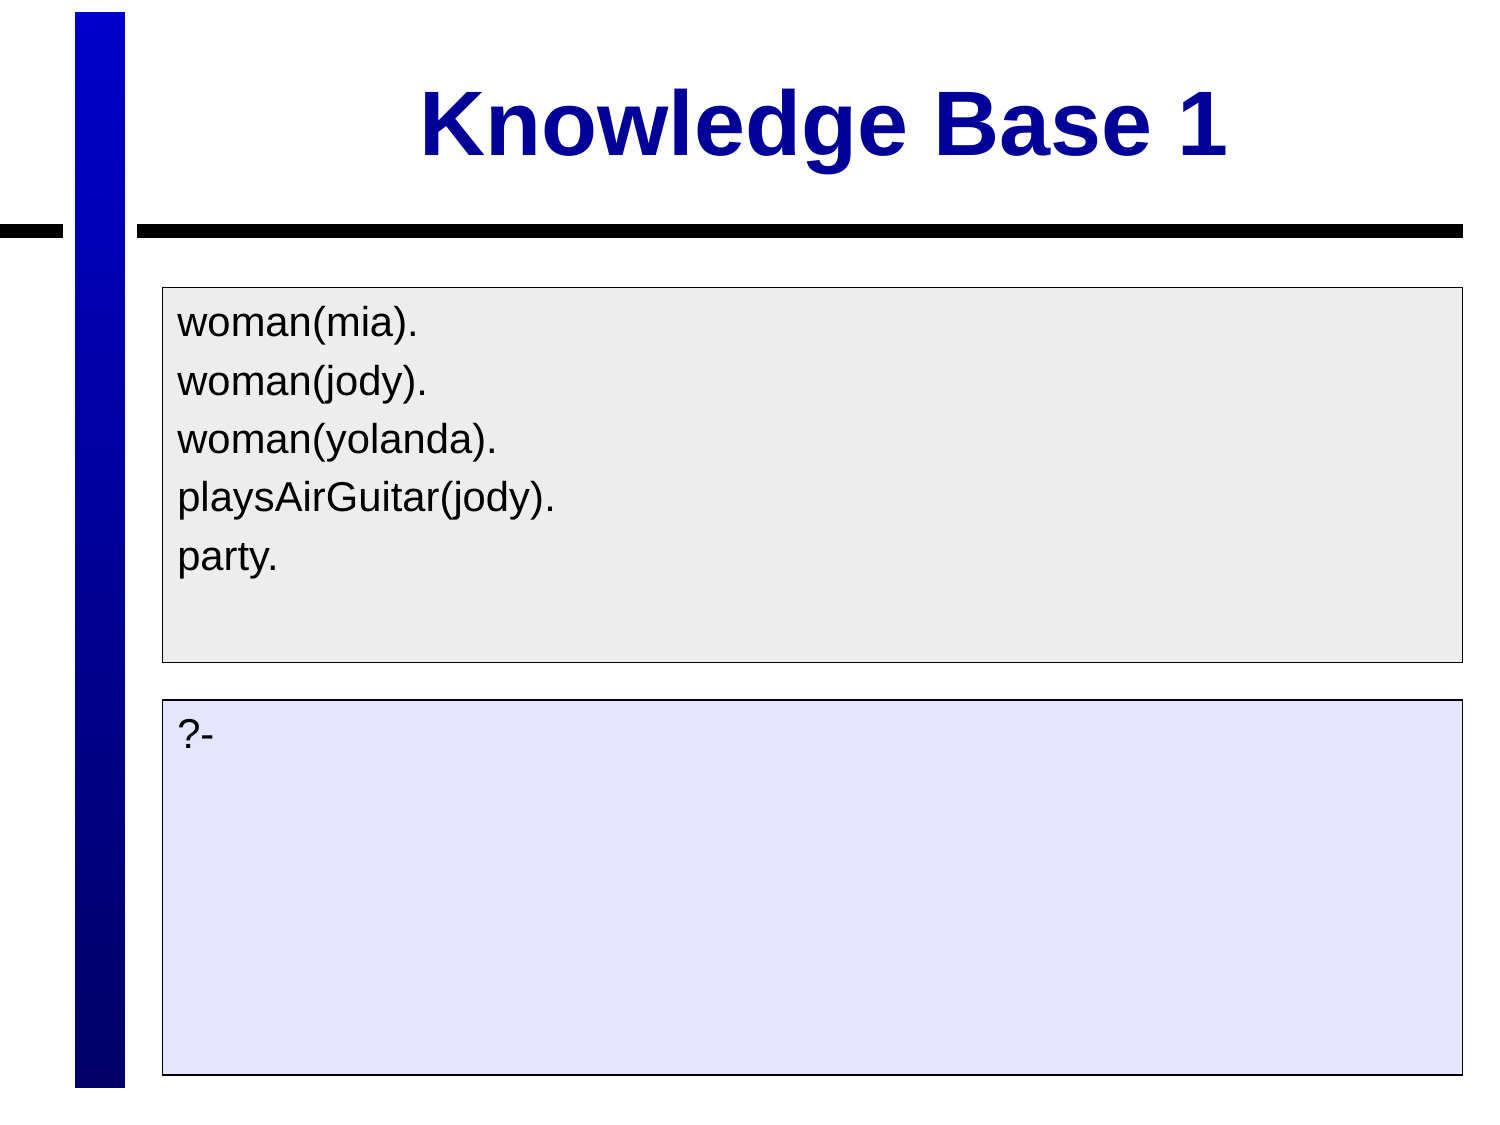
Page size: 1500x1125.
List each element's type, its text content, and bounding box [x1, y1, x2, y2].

title Knowledge Base 1 [162, 24, 1488, 213]
list woman(mia). woman(jody). woman(yolanda). playsAirGuitar(jody). party. [162, 287, 1463, 663]
text_box ?- [162, 699, 1463, 1075]
